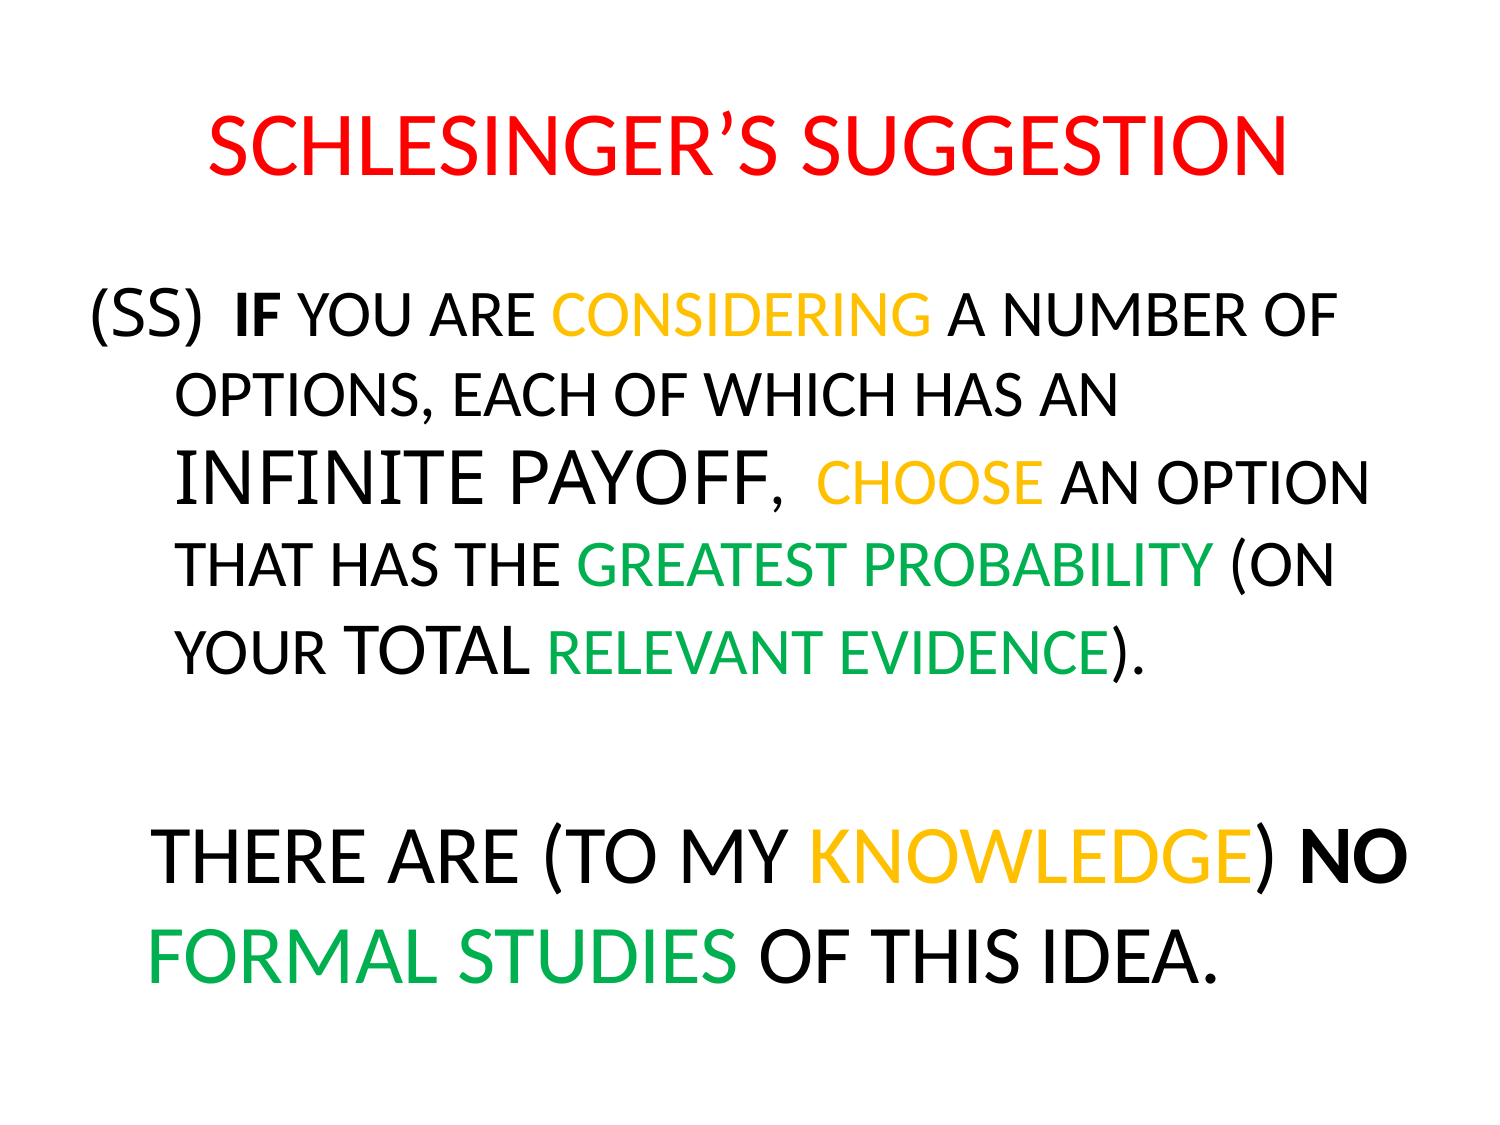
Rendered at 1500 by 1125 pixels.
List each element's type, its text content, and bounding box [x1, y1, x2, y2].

list (SS) IF YOU ARE CONSIDERING A NUMBER OF OPTIONS, EACH OF WHICH HAS AN INFINITE PAYOFF, CHOOSE AN OPTION THAT HAS THE GREATEST PROBABILITY (ON YOUR TOTAL RELEVANT EVIDENCE). THERE ARE (TO MY KNOWLEDGE) NO FORMAL STUDIES OF THIS IDEA. [75, 262, 1425, 1125]
title SCHLESINGER’S SUGGESTION [75, 45, 1425, 233]
